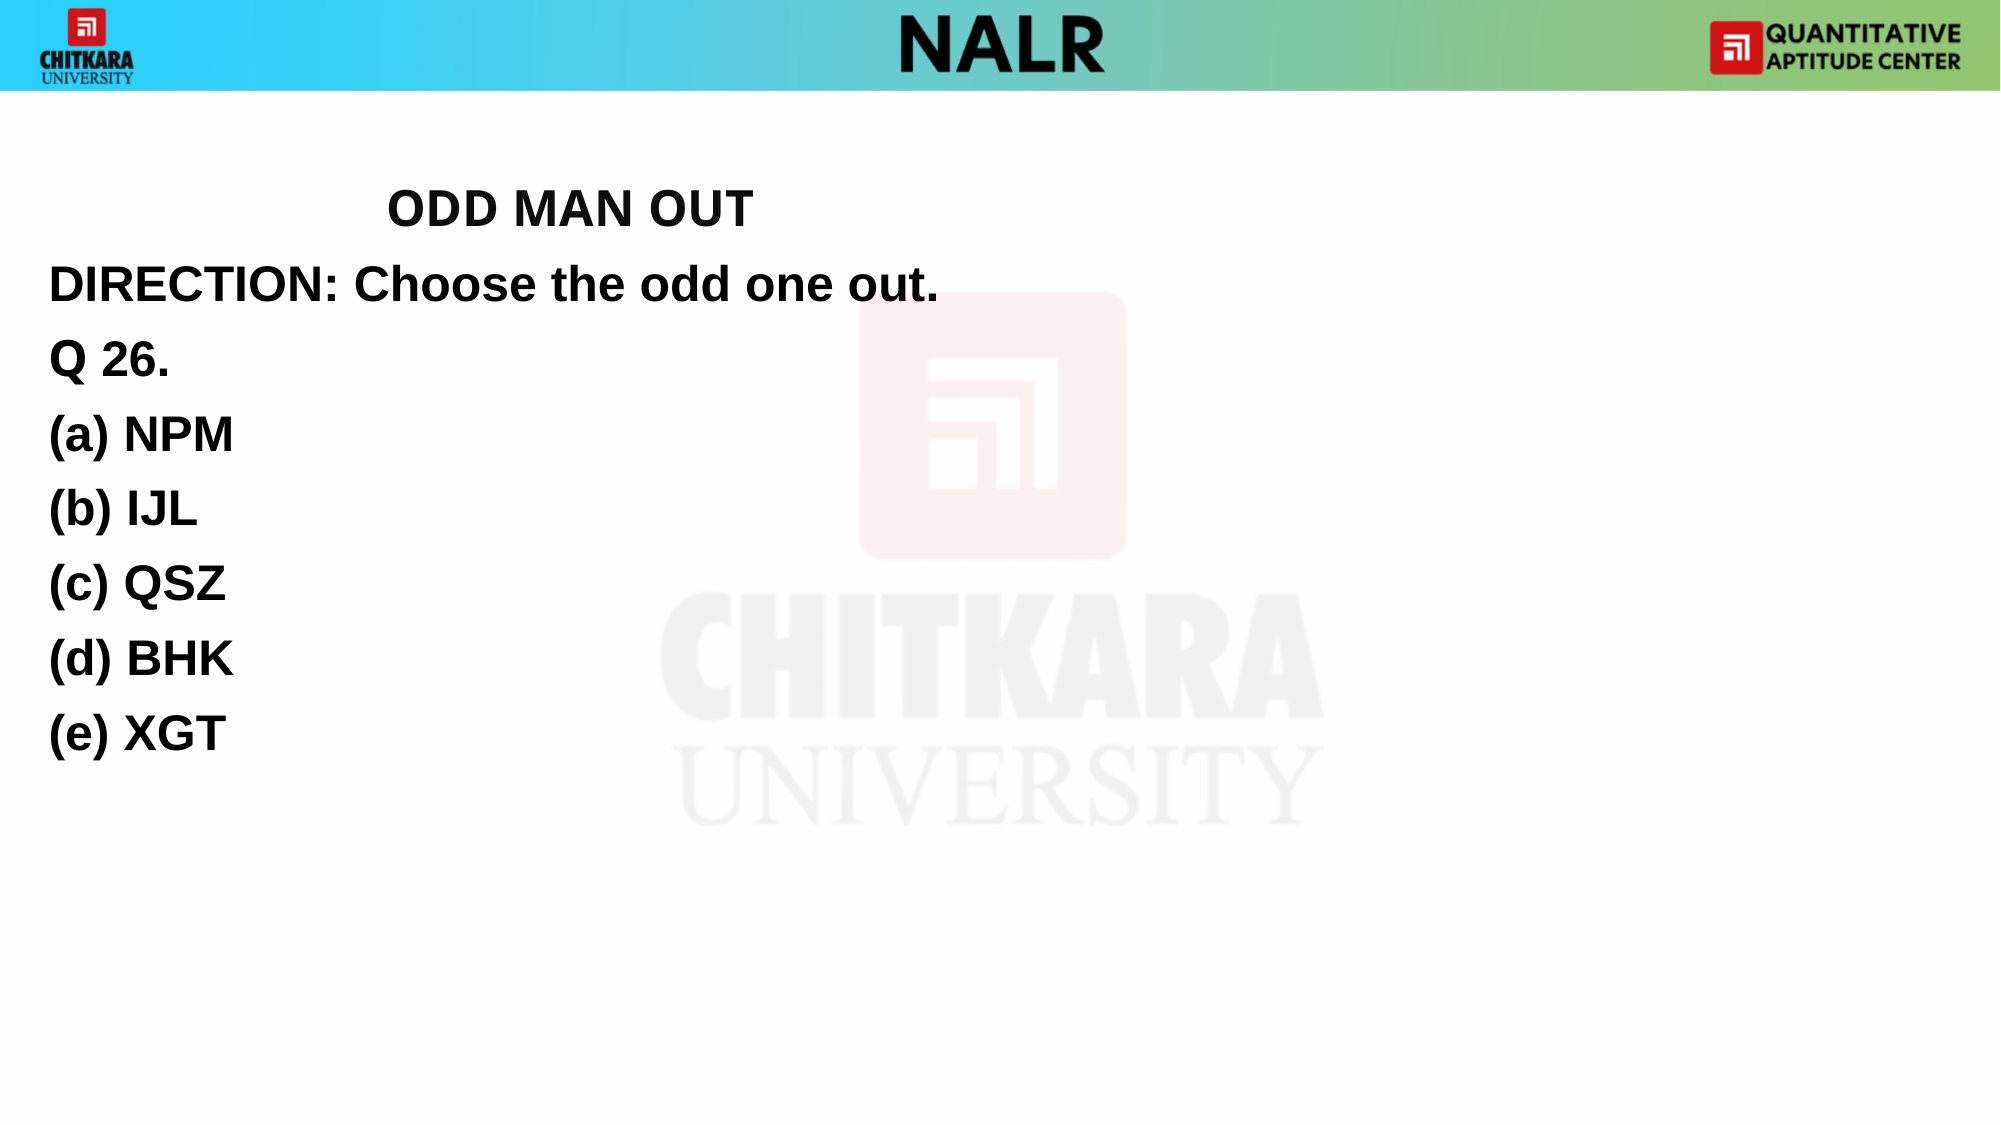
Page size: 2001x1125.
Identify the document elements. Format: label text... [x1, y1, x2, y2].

list ODD MAN OUT DIRECTION: Choose the odd one out. Q 26. NPM (b) IJL (c) QSZ (d) BHK (e) XGT [33, 175, 1959, 1053]
title [41, 31, 1959, 142]
picture [0, 0, 2001, 1125]
